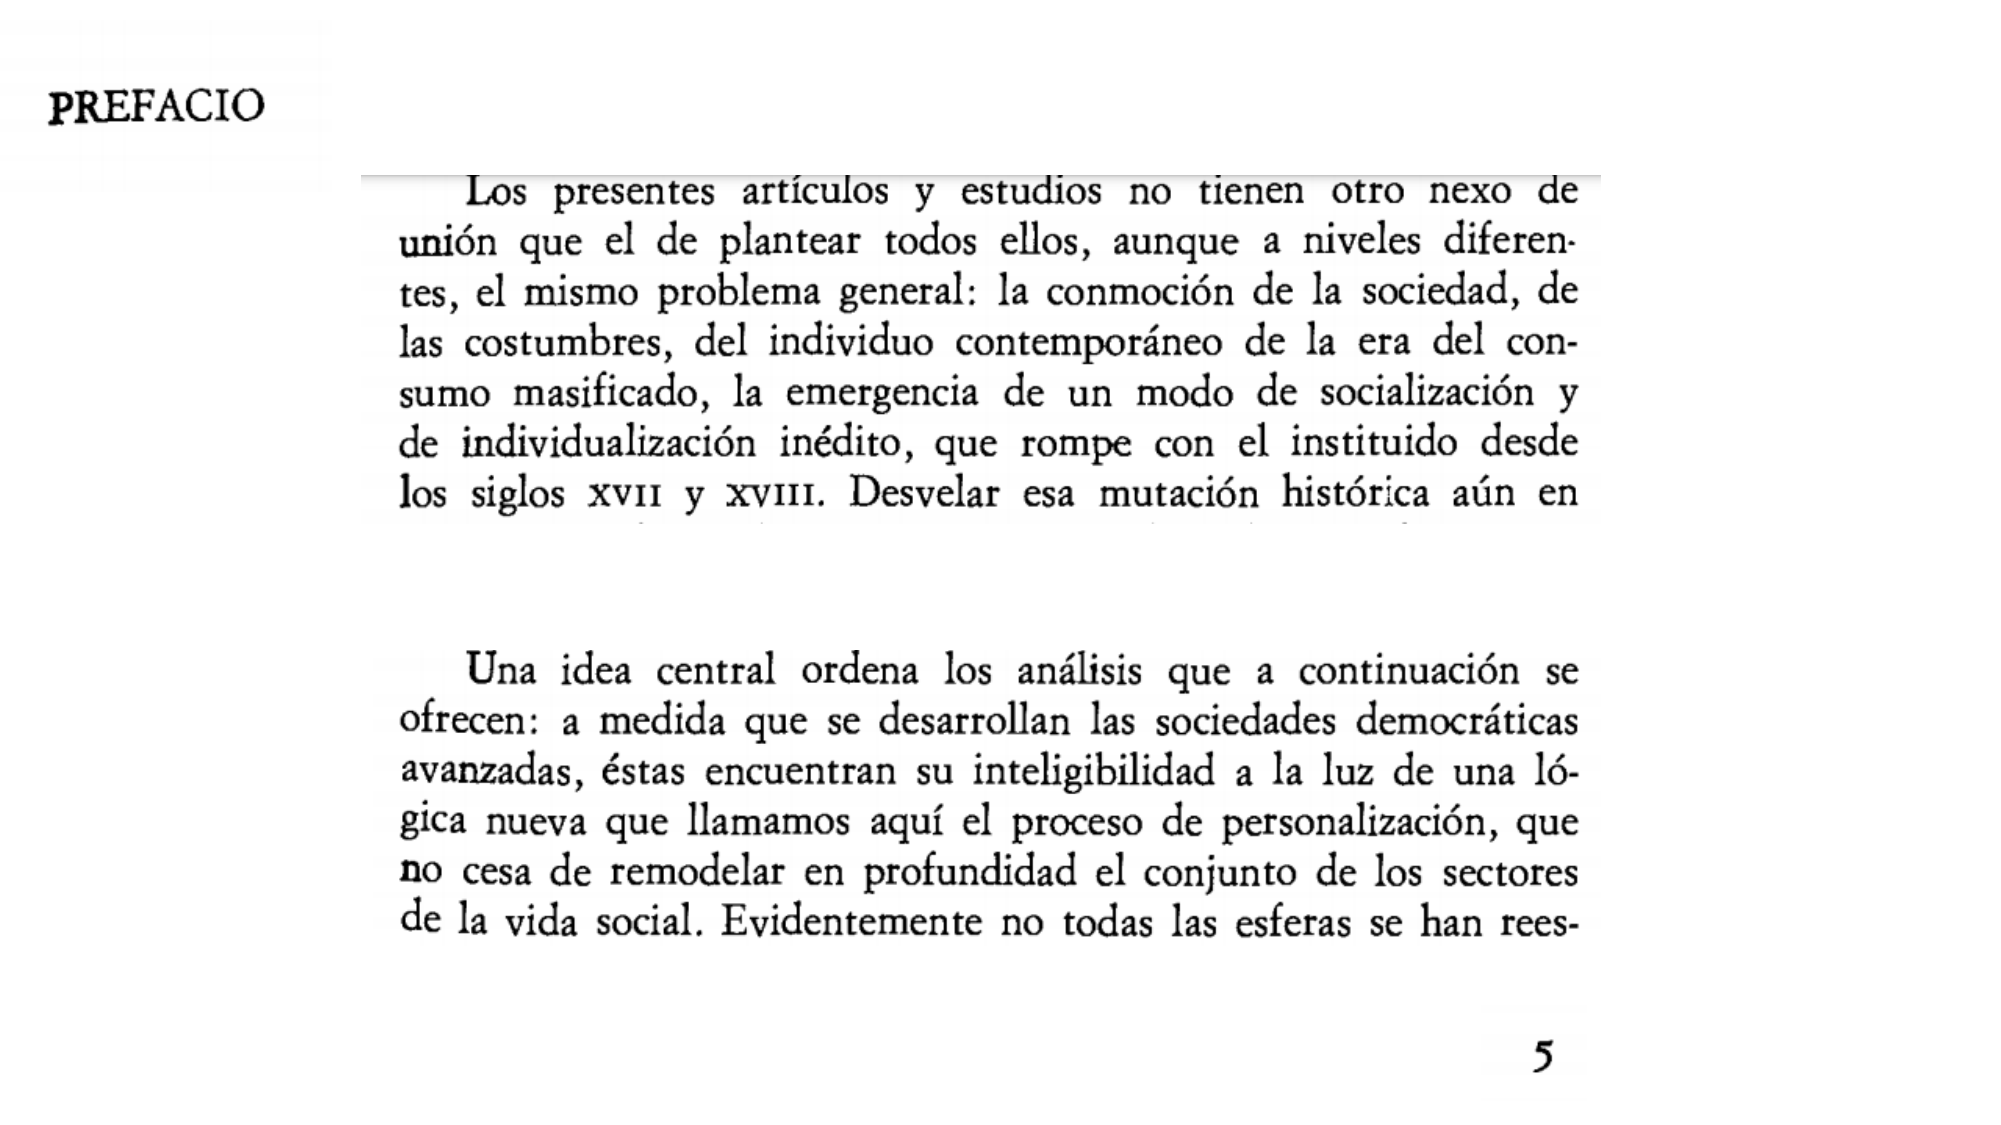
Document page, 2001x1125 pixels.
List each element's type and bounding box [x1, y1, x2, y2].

picture [1481, 1005, 1587, 1101]
picture [0, 20, 332, 192]
picture [373, 650, 1601, 946]
picture [361, 175, 1601, 525]
